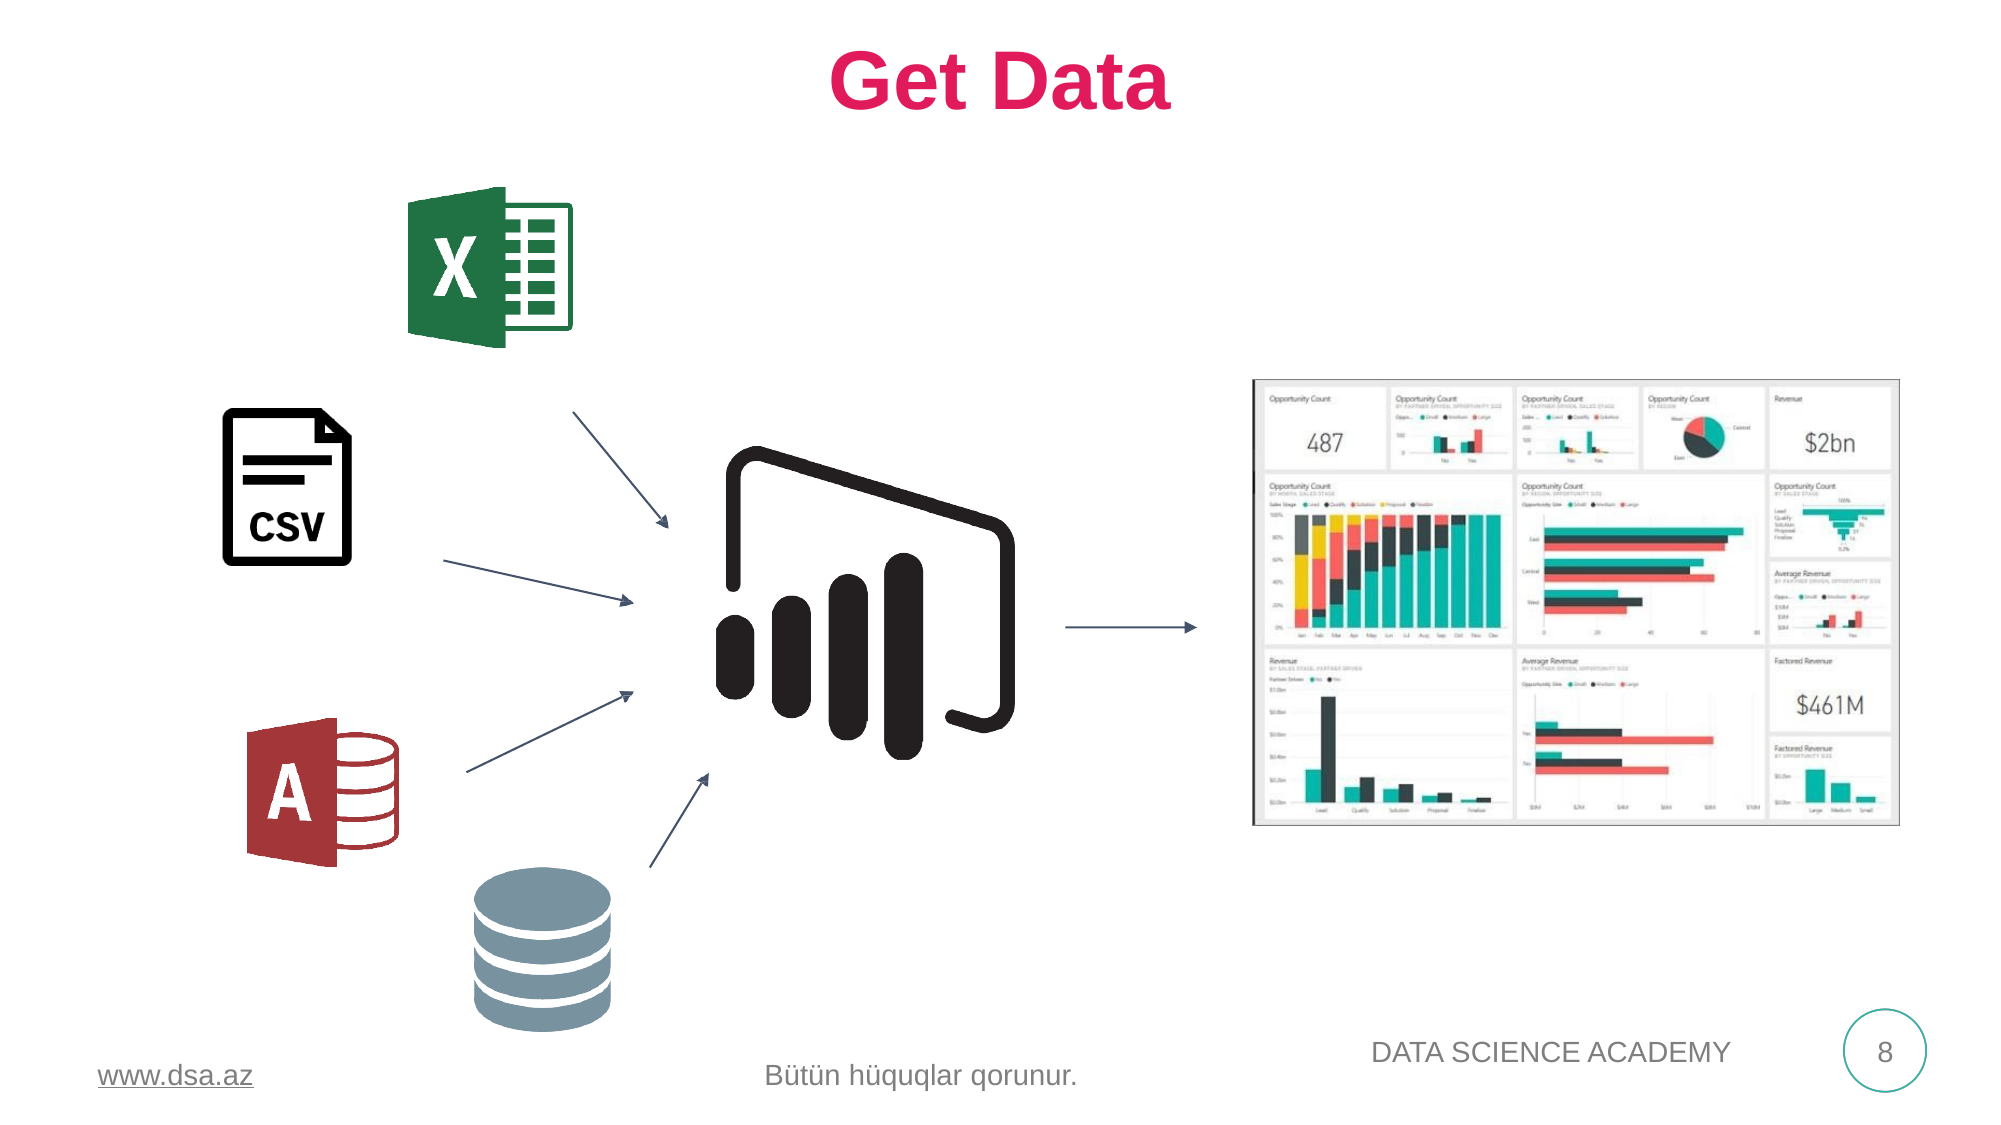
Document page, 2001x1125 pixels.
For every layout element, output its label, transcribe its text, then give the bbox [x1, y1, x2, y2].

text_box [443, 559, 634, 607]
text_box [1065, 621, 1198, 634]
picture [246, 718, 399, 867]
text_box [648, 771, 709, 869]
picture [1252, 379, 1900, 826]
picture [222, 408, 352, 566]
text_box DATA SCIENCE ACADEMY [1273, 1025, 1801, 1076]
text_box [571, 410, 669, 529]
picture [1806, 1006, 1965, 1096]
text_box www.dsa.az Bütün hüquqlar qorunur. [82, 1017, 1219, 1099]
picture [716, 446, 1015, 760]
picture [474, 867, 611, 1032]
picture [408, 187, 574, 349]
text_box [465, 690, 634, 774]
text_box Get Data [0, 30, 2000, 143]
